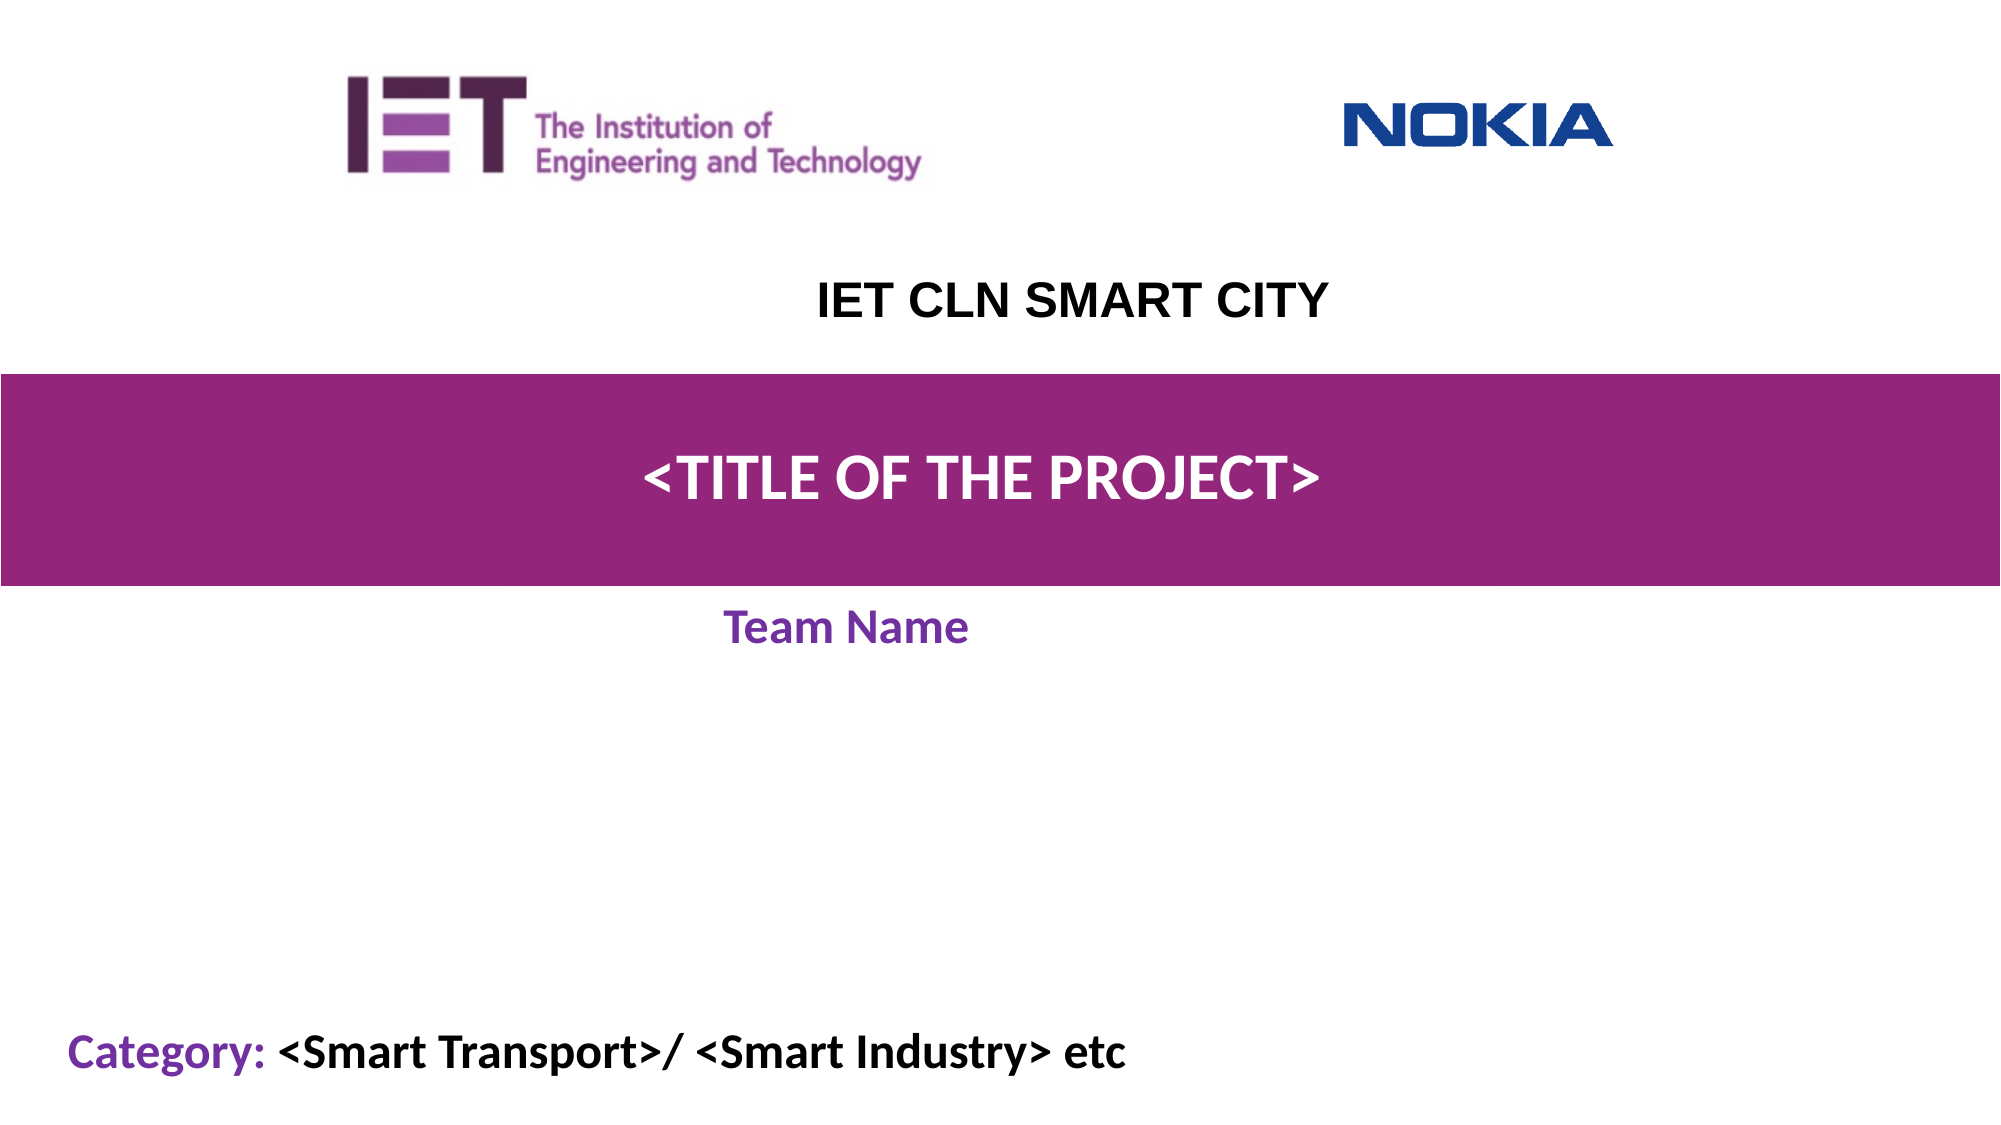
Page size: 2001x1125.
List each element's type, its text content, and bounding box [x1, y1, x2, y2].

text_box Category: <Smart Transport>/ <Smart Industry> etc [53, 1011, 1483, 1094]
text_box [0, 371, 2000, 588]
picture [279, 54, 977, 204]
text_box <TITLE OF THE PROJECT> [326, 373, 1638, 573]
text_box Team Name [444, 586, 1248, 835]
picture [1283, 42, 1674, 207]
text_box IET CLN SMART CITY [801, 259, 1346, 335]
